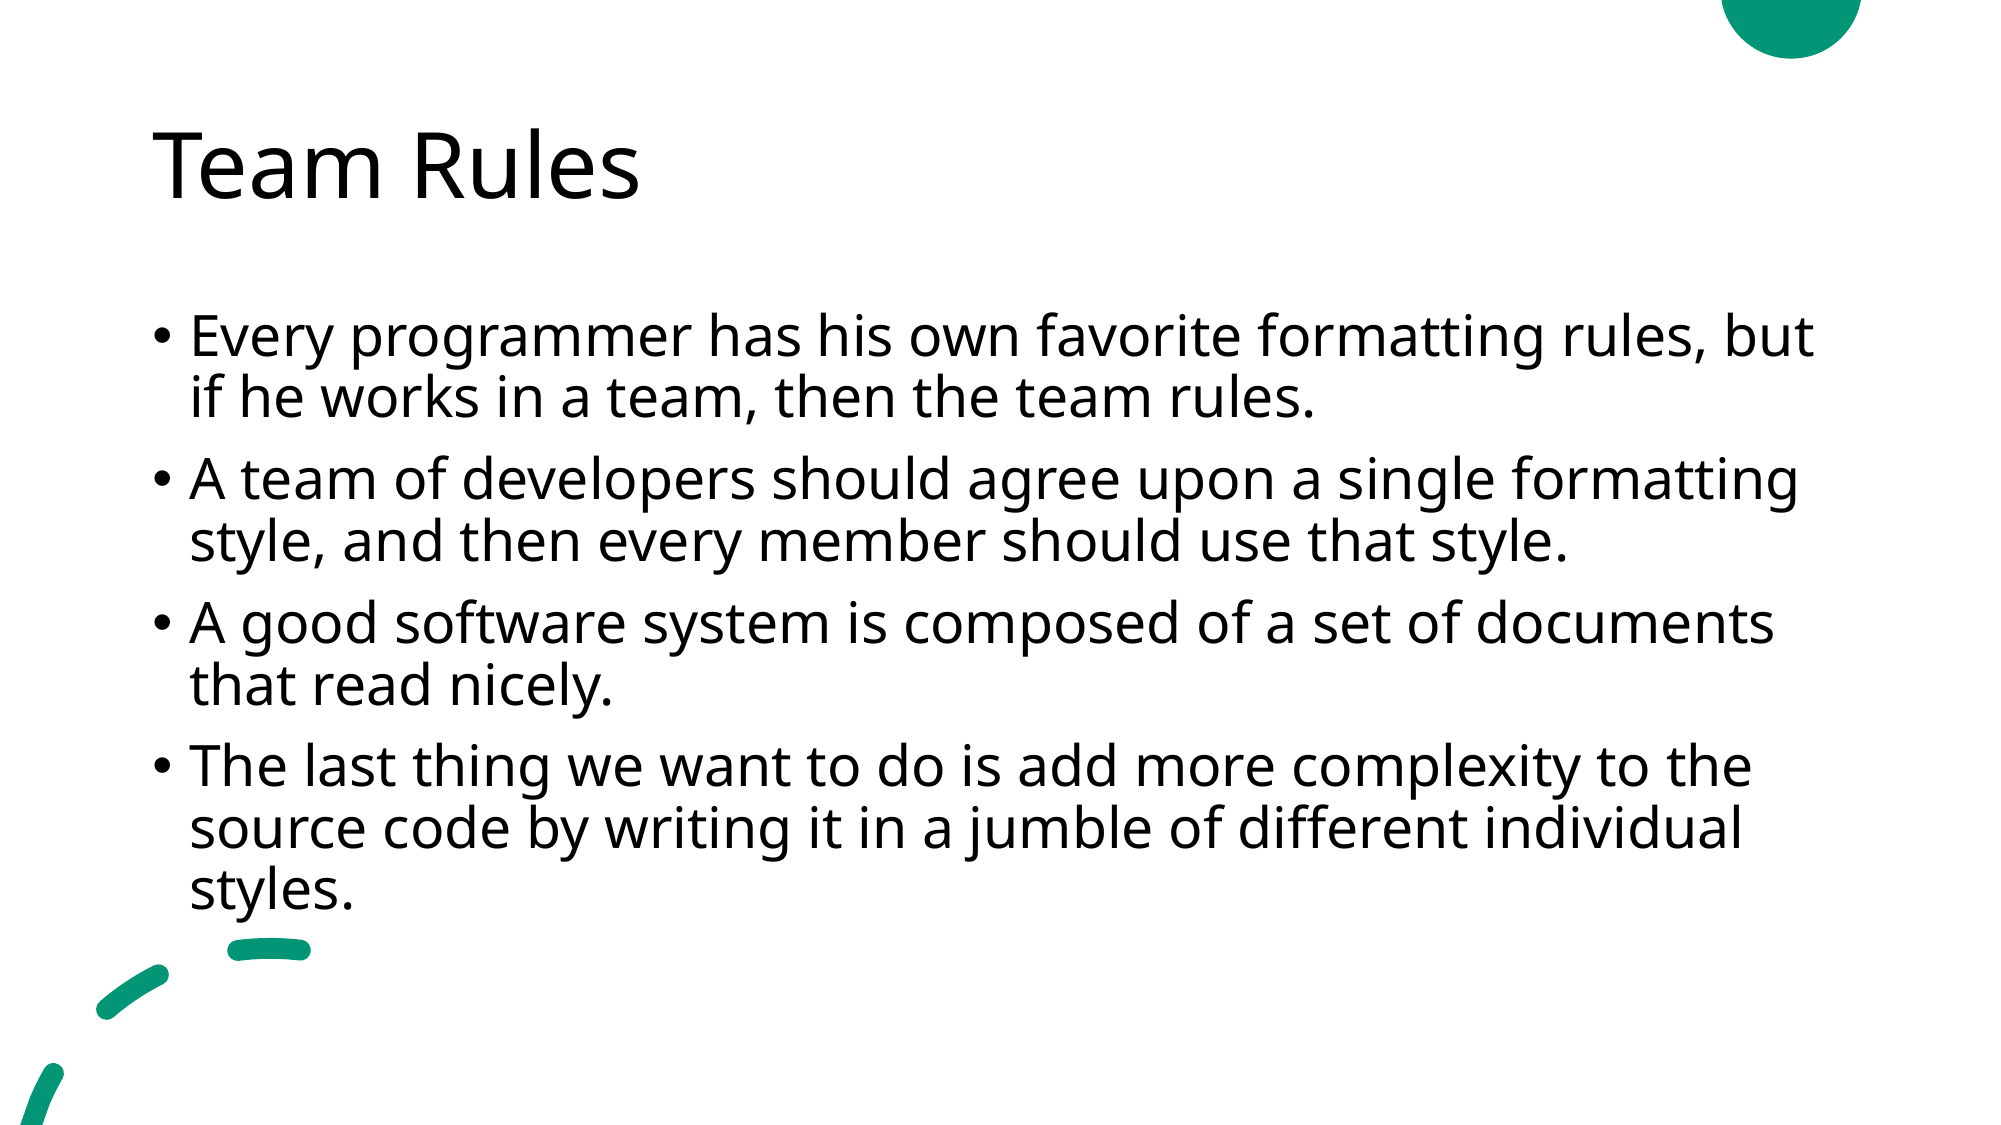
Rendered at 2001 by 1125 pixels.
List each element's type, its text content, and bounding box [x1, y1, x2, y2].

list Every programmer has his own favorite formatting rules, but if he works in a team, then the team rules. A team of developers should agree upon a single formatting style, and then every member should use that style. A good software system is composed of a set of documents that read nicely. The last thing we want to do is add more complexity to the source code by writing it in a jumble of different individual styles. [137, 299, 1863, 933]
title Team Rules [137, 59, 1863, 278]
